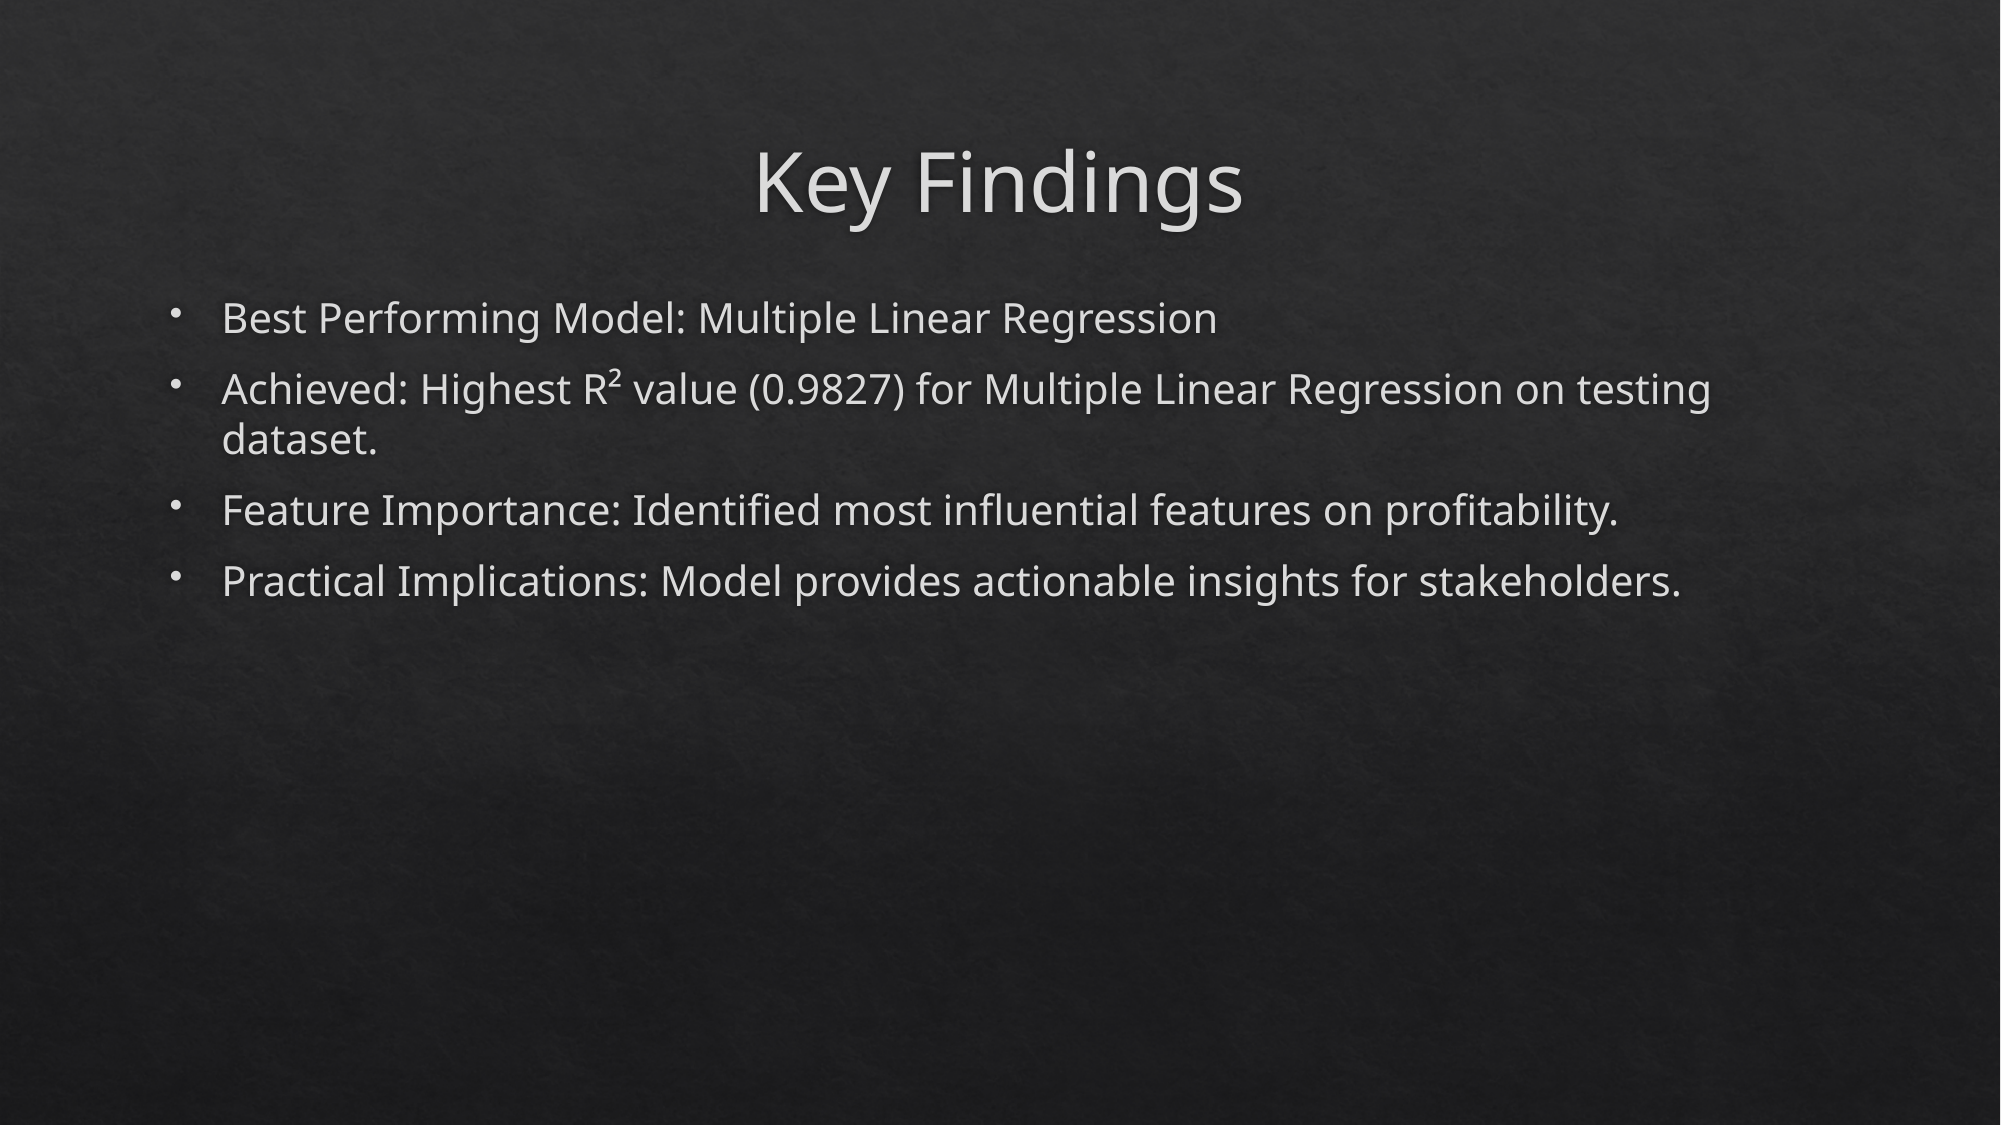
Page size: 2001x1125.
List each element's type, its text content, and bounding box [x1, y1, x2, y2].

title Key Findings [149, 99, 1849, 260]
list Best Performing Model: Multiple Linear Regression Achieved: Highest R² value (0.9827) for Multiple Linear Regression on testing dataset. Feature Importance: Identified most influential features on profitability. Practical Implications: Model provides actionable insights for stakeholders. [149, 284, 1849, 950]
